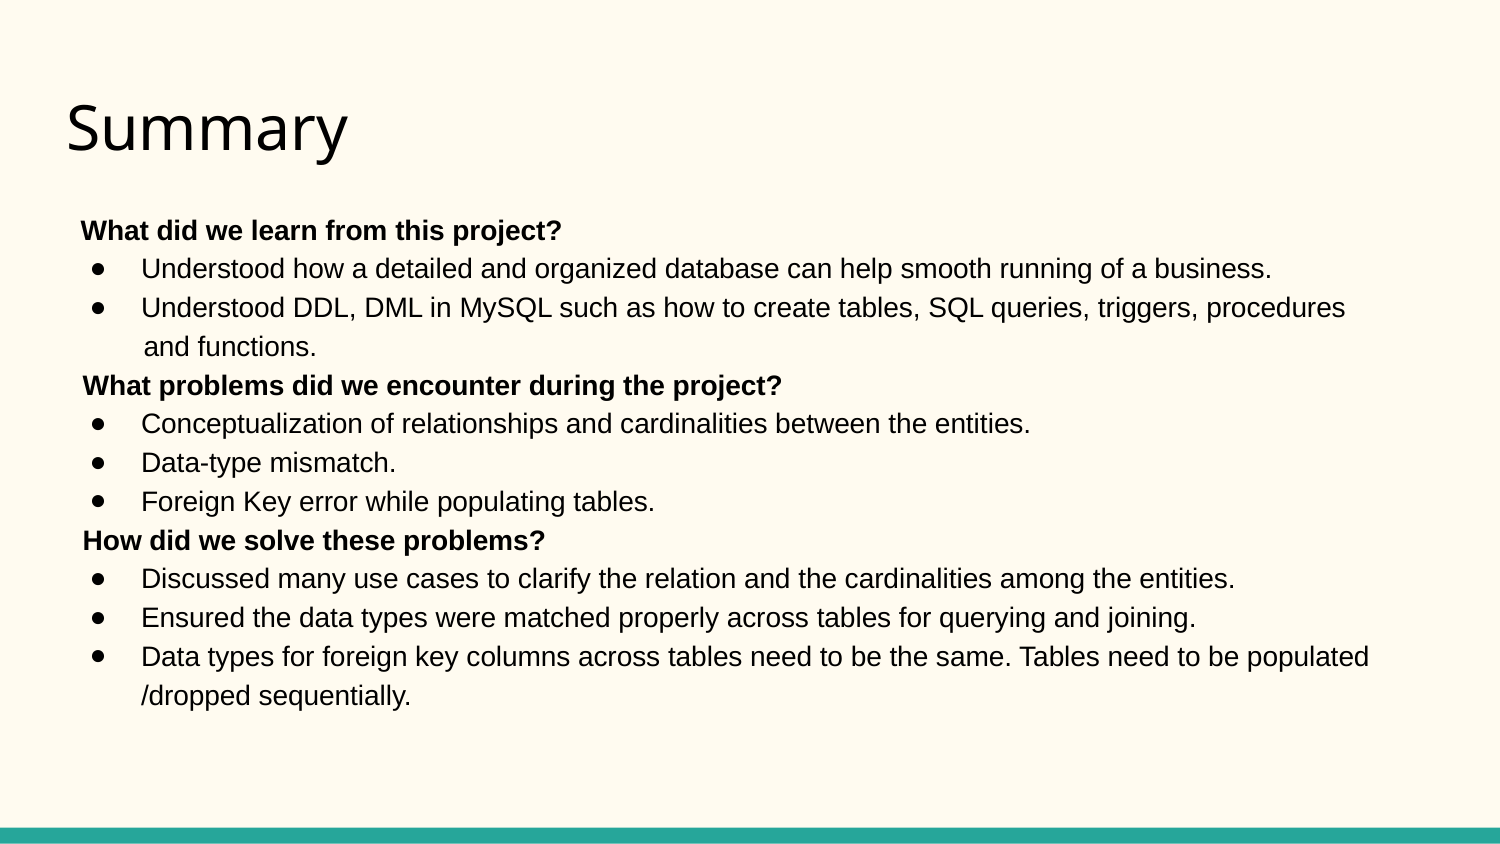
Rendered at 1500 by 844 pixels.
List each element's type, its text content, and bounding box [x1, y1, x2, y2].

list What did we learn from this project? Understood how a detailed and organized database can help smooth running of a business. Understood DDL, DML in MySQL such as how to create tables, SQL queries, triggers, procedures and functions. What problems did we encounter during the project? Conceptualization of relationships and cardinalities between the entities. Data-type mismatch. Foreign Key error while populating tables. How did we solve these problems? Discussed many use cases to clarify the relation and the cardinalities among the entities. Ensured the data types were matched properly across tables for querying and joining. Data types for foreign key columns across tables need to be the same. Tables need to be populated /dropped sequentially. [51, 192, 1449, 750]
title Summary [51, 72, 1449, 174]
